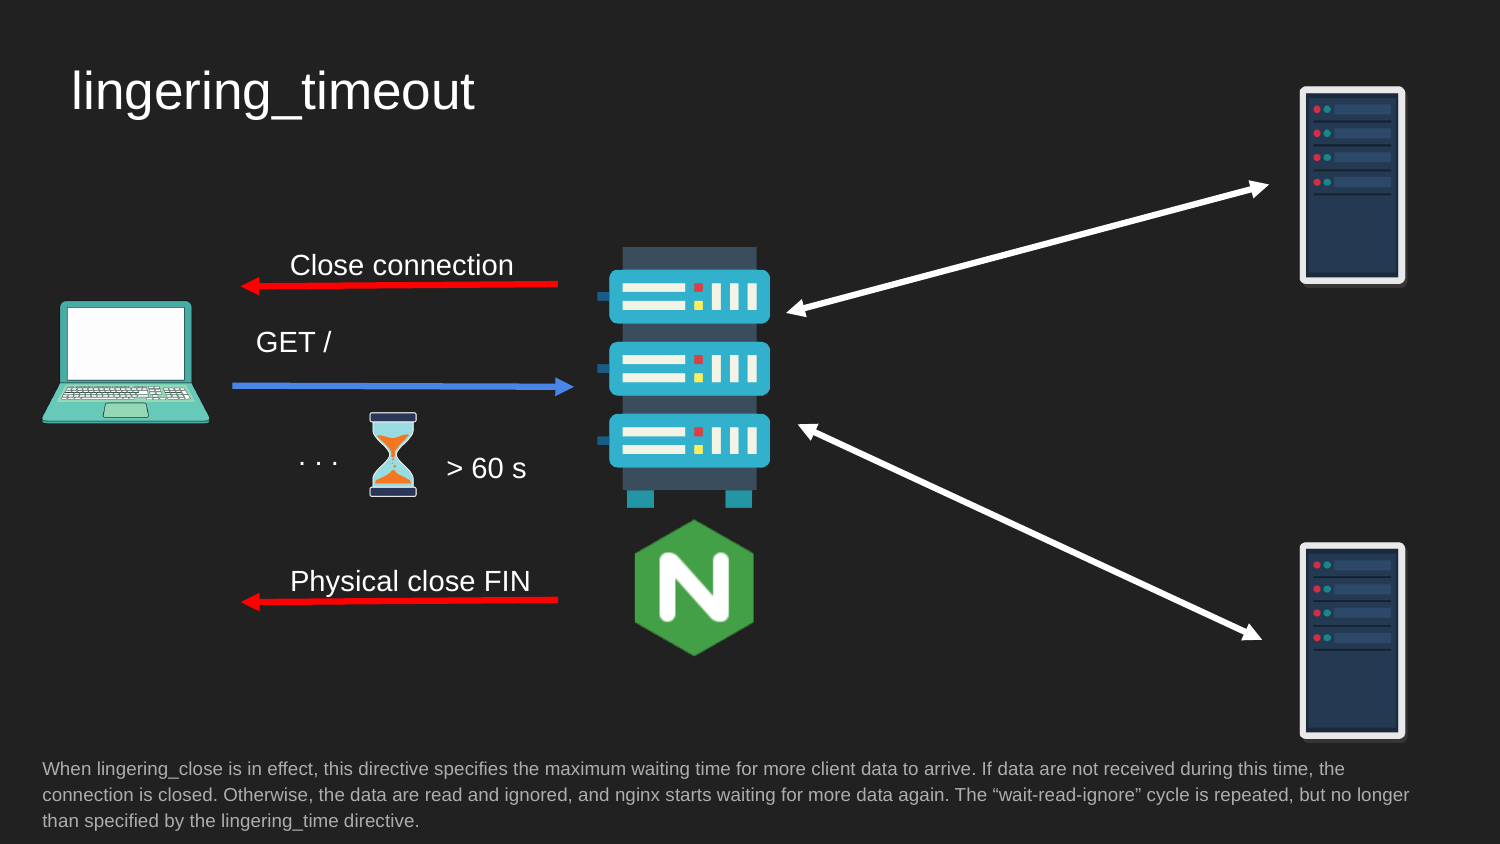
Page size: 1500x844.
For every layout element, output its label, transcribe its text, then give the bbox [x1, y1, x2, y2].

text_box GET / [266, 308, 591, 374]
picture [1287, 78, 1421, 293]
text_box . . . [274, 421, 356, 487]
text_box Close connection [274, 231, 602, 297]
text_box > 60 s [431, 434, 544, 500]
picture [361, 407, 422, 502]
picture [1287, 534, 1421, 749]
picture [597, 240, 778, 664]
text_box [785, 184, 1270, 314]
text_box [240, 599, 559, 603]
picture [0, 285, 262, 439]
text_box Physical close FIN [274, 547, 602, 613]
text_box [797, 423, 1263, 640]
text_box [240, 283, 559, 287]
text_box When lingering_close is in effect, this directive specifies the maximum waiting time for more client data to arrive. If data are not received during this time, the connection is closed. Otherwise, the data are read and ignored, and nginx starts waiting for more data again. The “wait-read-ignore” cycle is repeated, but no longer than specified by the lingering_time directive. [27, 738, 1437, 844]
title lingering_timeout [56, 41, 659, 136]
